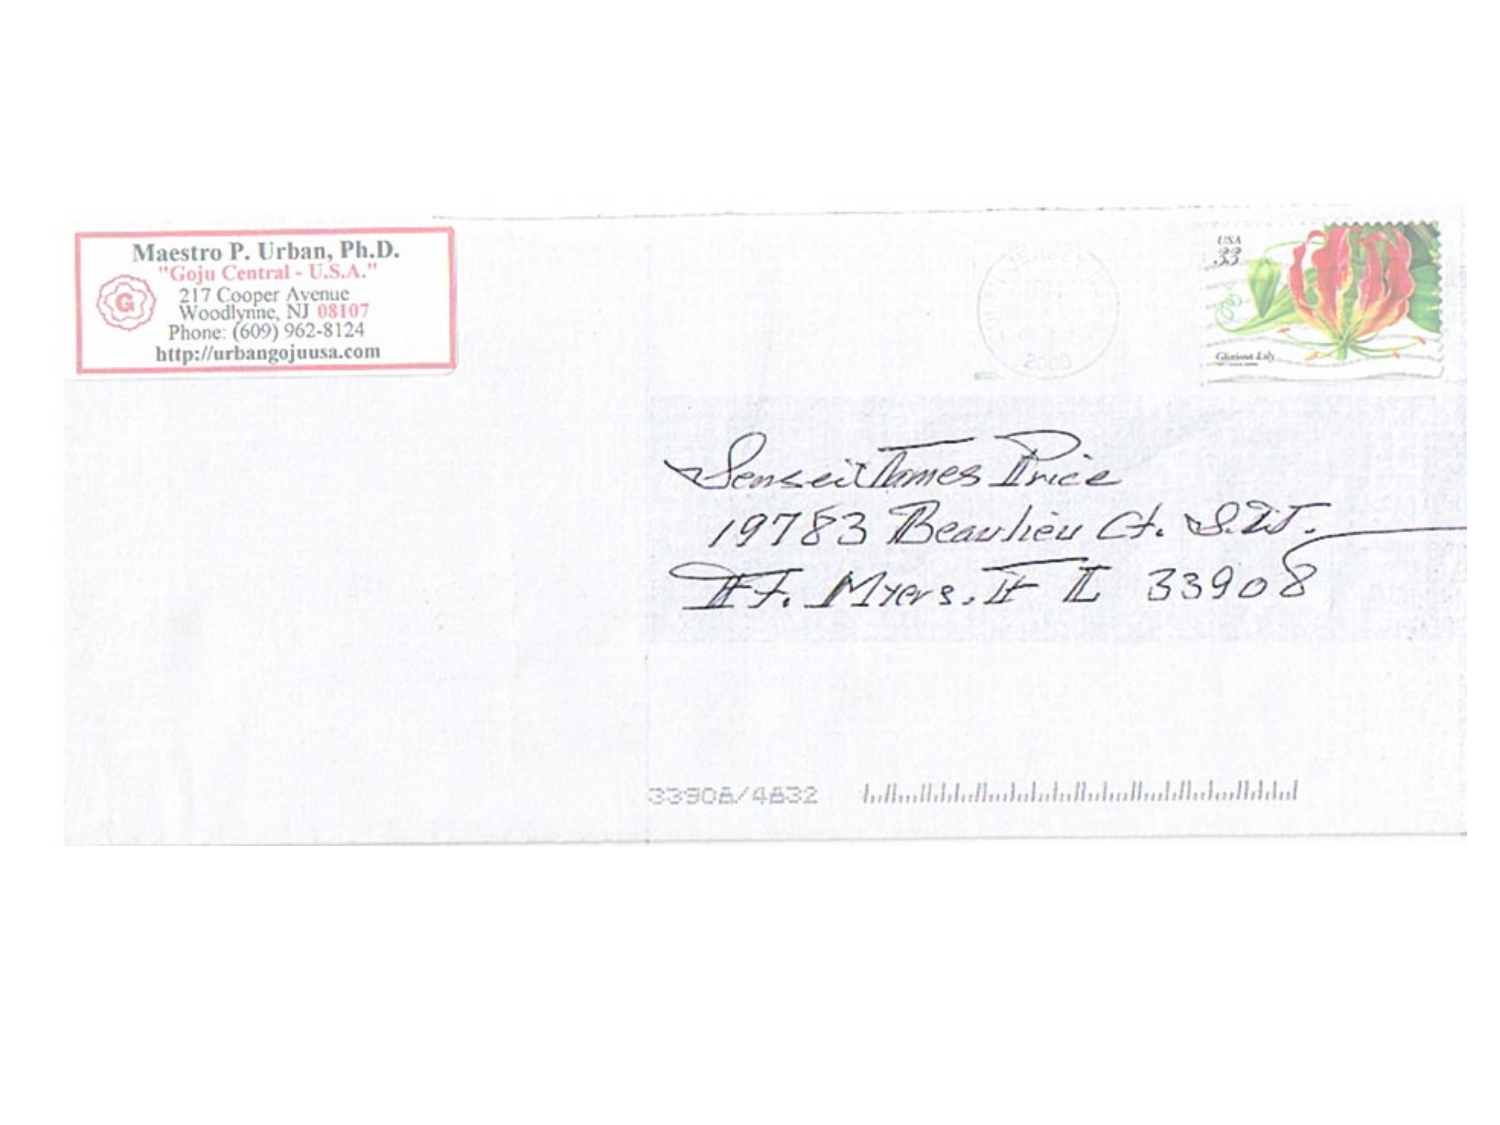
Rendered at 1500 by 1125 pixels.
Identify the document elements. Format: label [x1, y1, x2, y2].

text_box [314, 0, 1178, 1125]
picture [1178, 197, 1467, 846]
